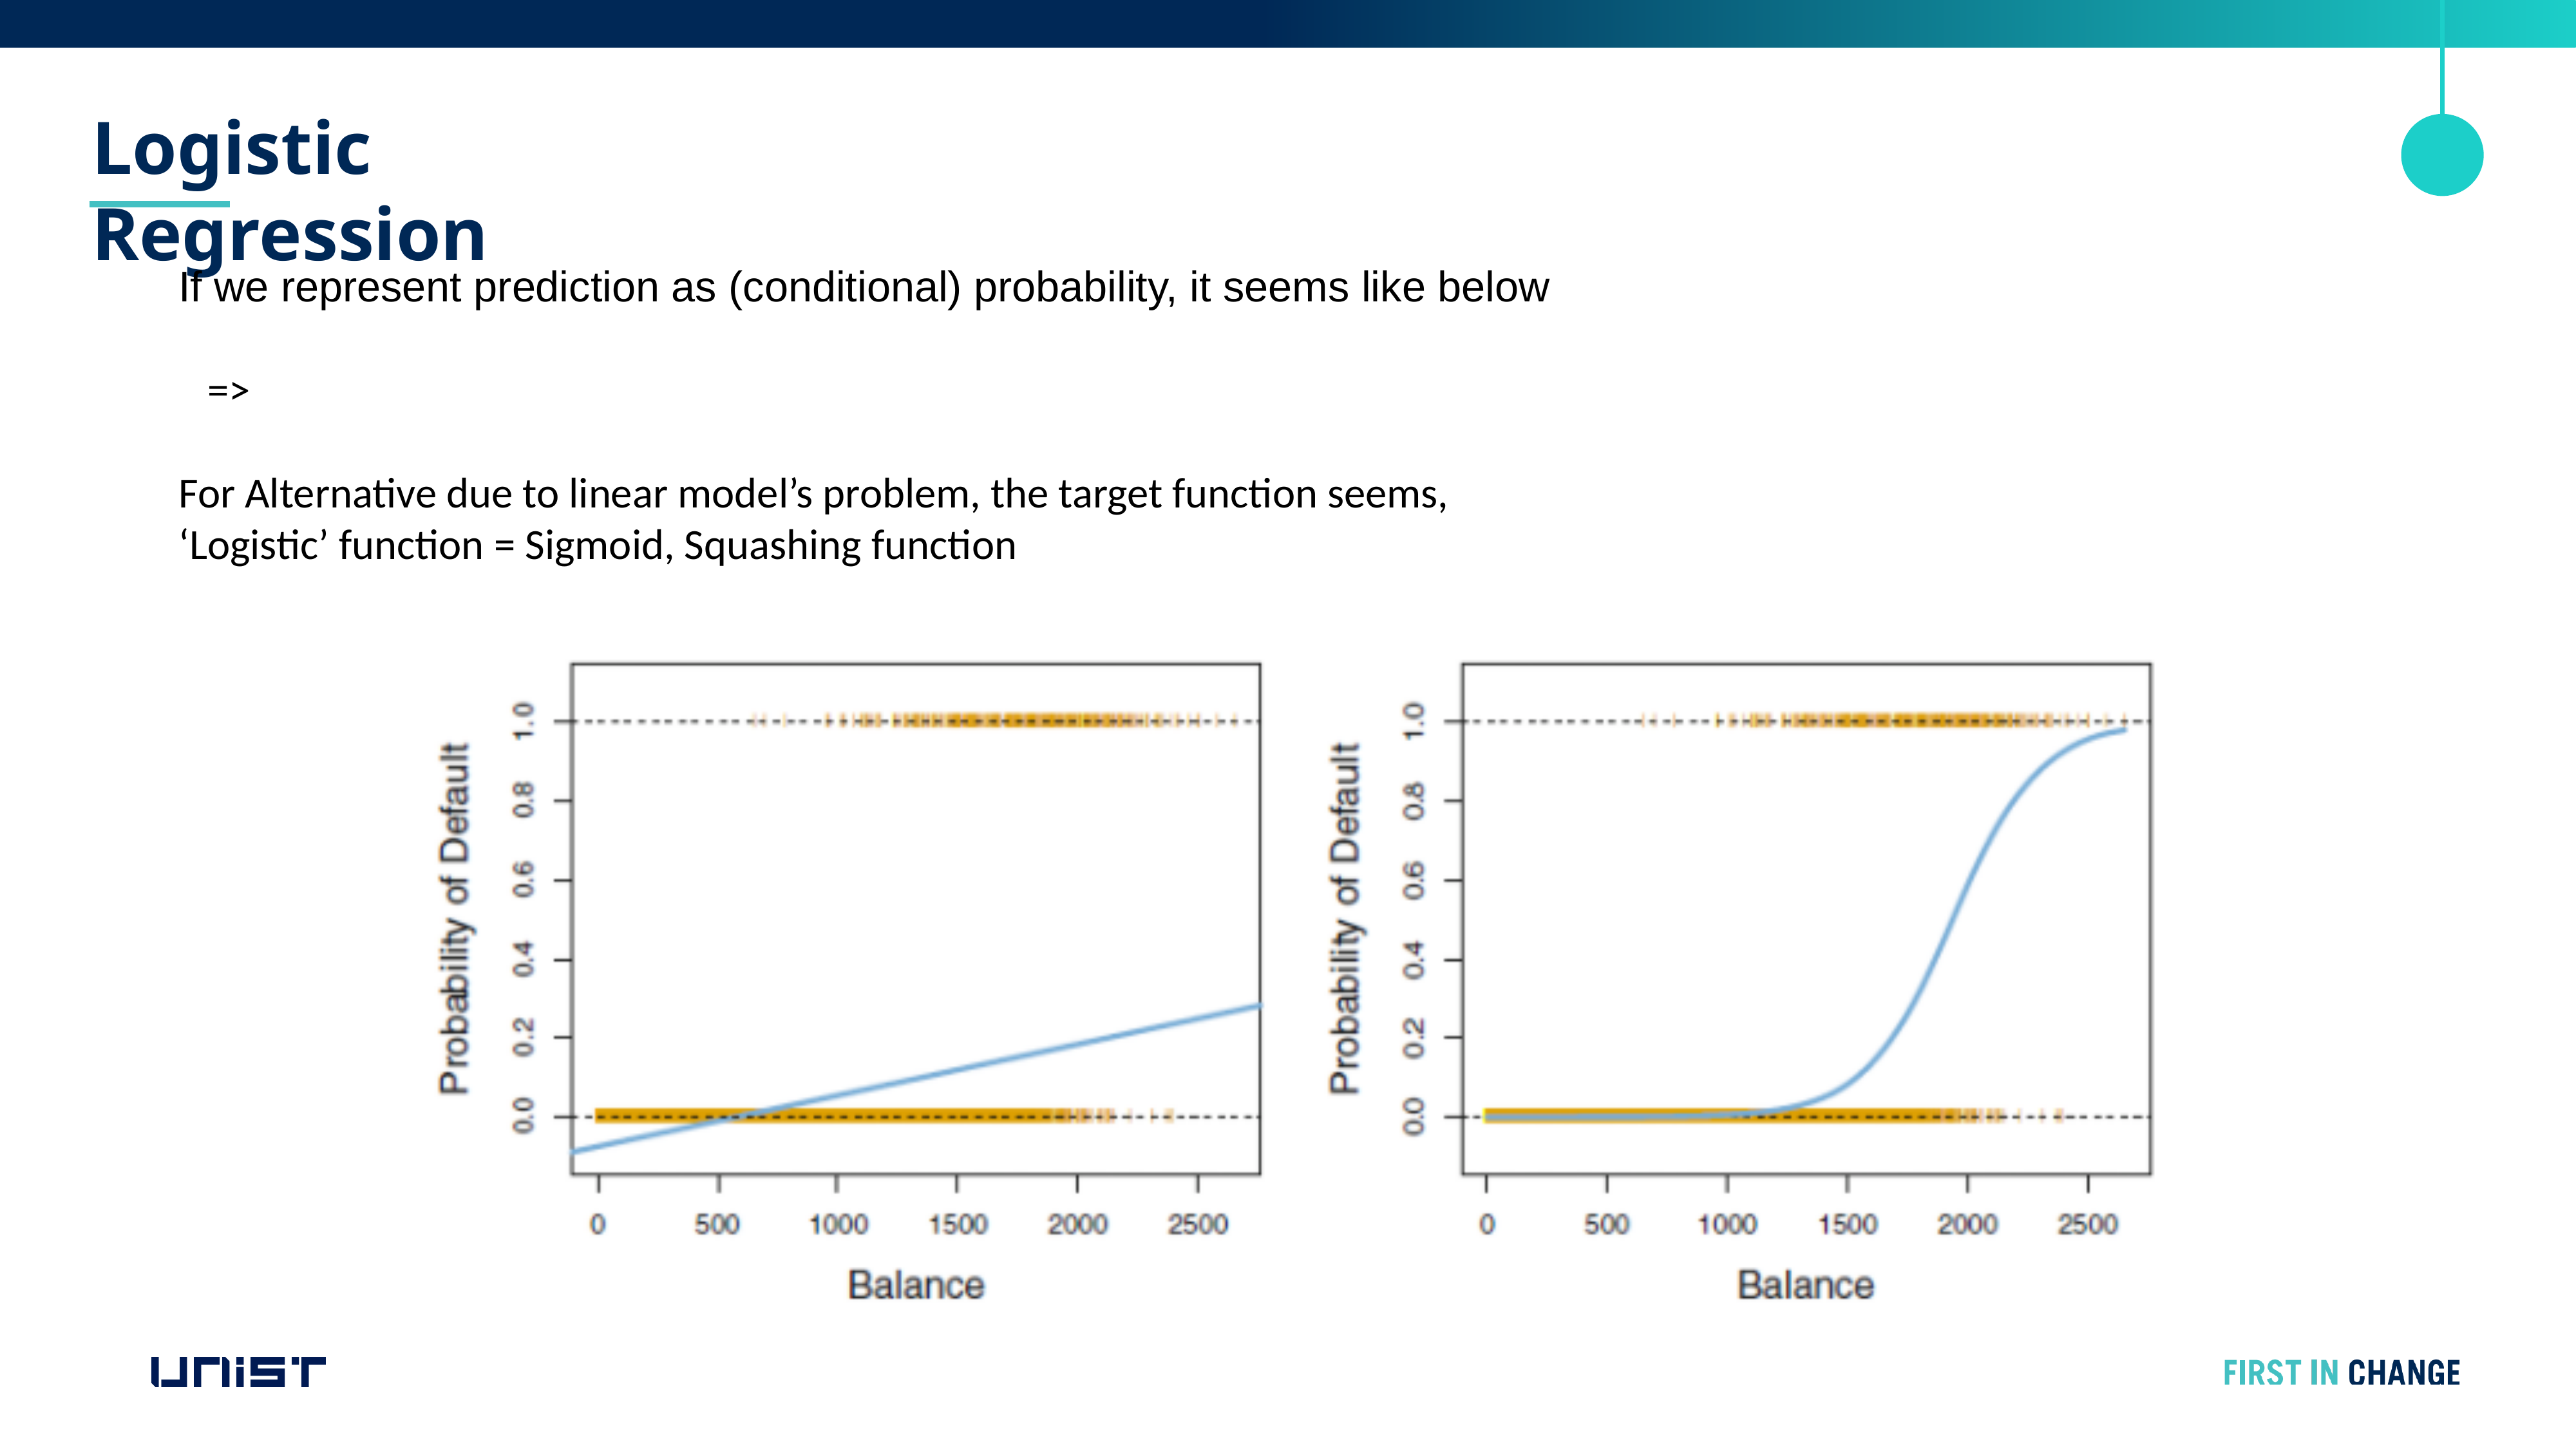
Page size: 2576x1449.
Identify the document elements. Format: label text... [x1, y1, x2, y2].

picture [395, 630, 2181, 1331]
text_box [0, 0, 2576, 155]
picture [151, 1357, 326, 1387]
text_box Logistic Regression [82, 155, 770, 280]
